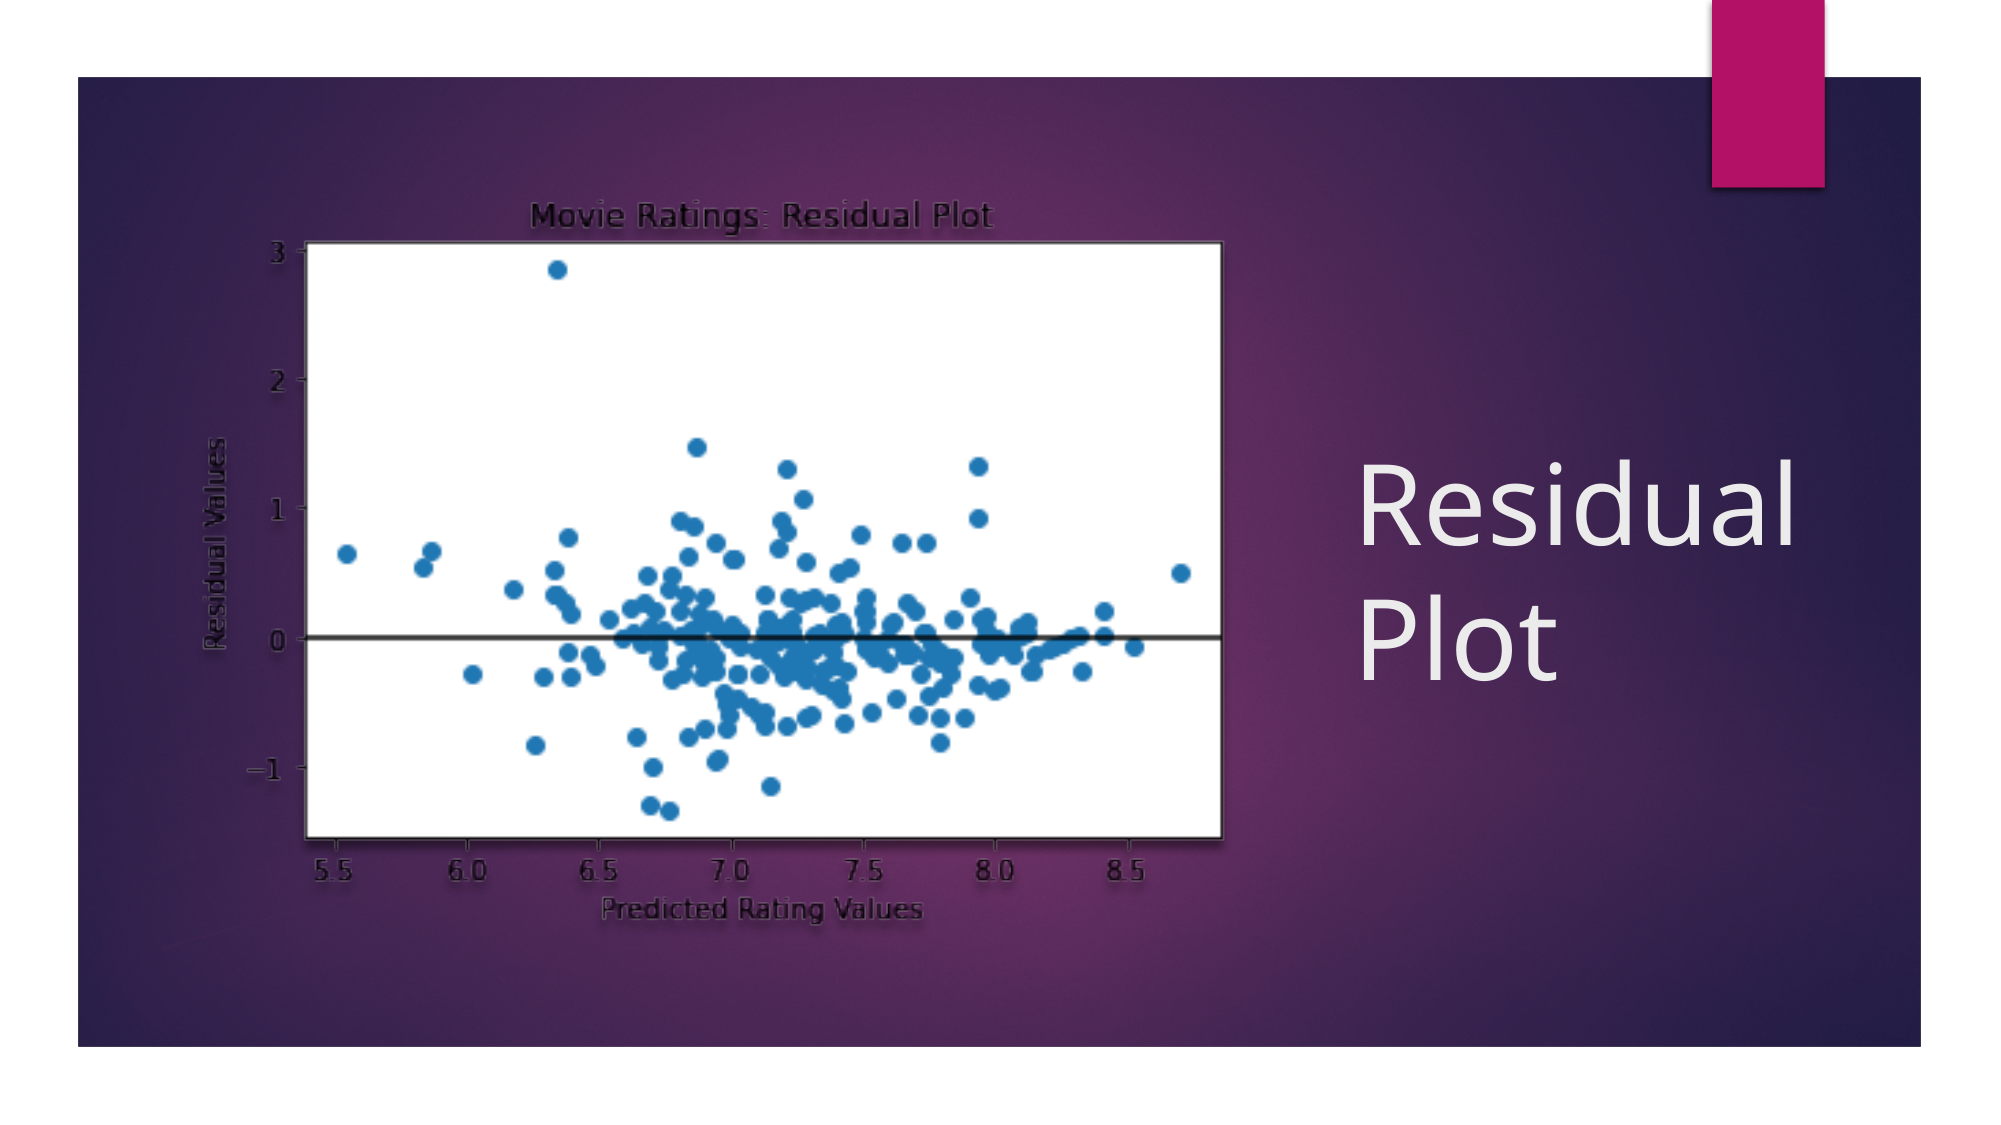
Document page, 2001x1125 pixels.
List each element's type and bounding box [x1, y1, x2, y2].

text_box [0, 0, 2000, 1125]
list [188, 182, 1238, 943]
